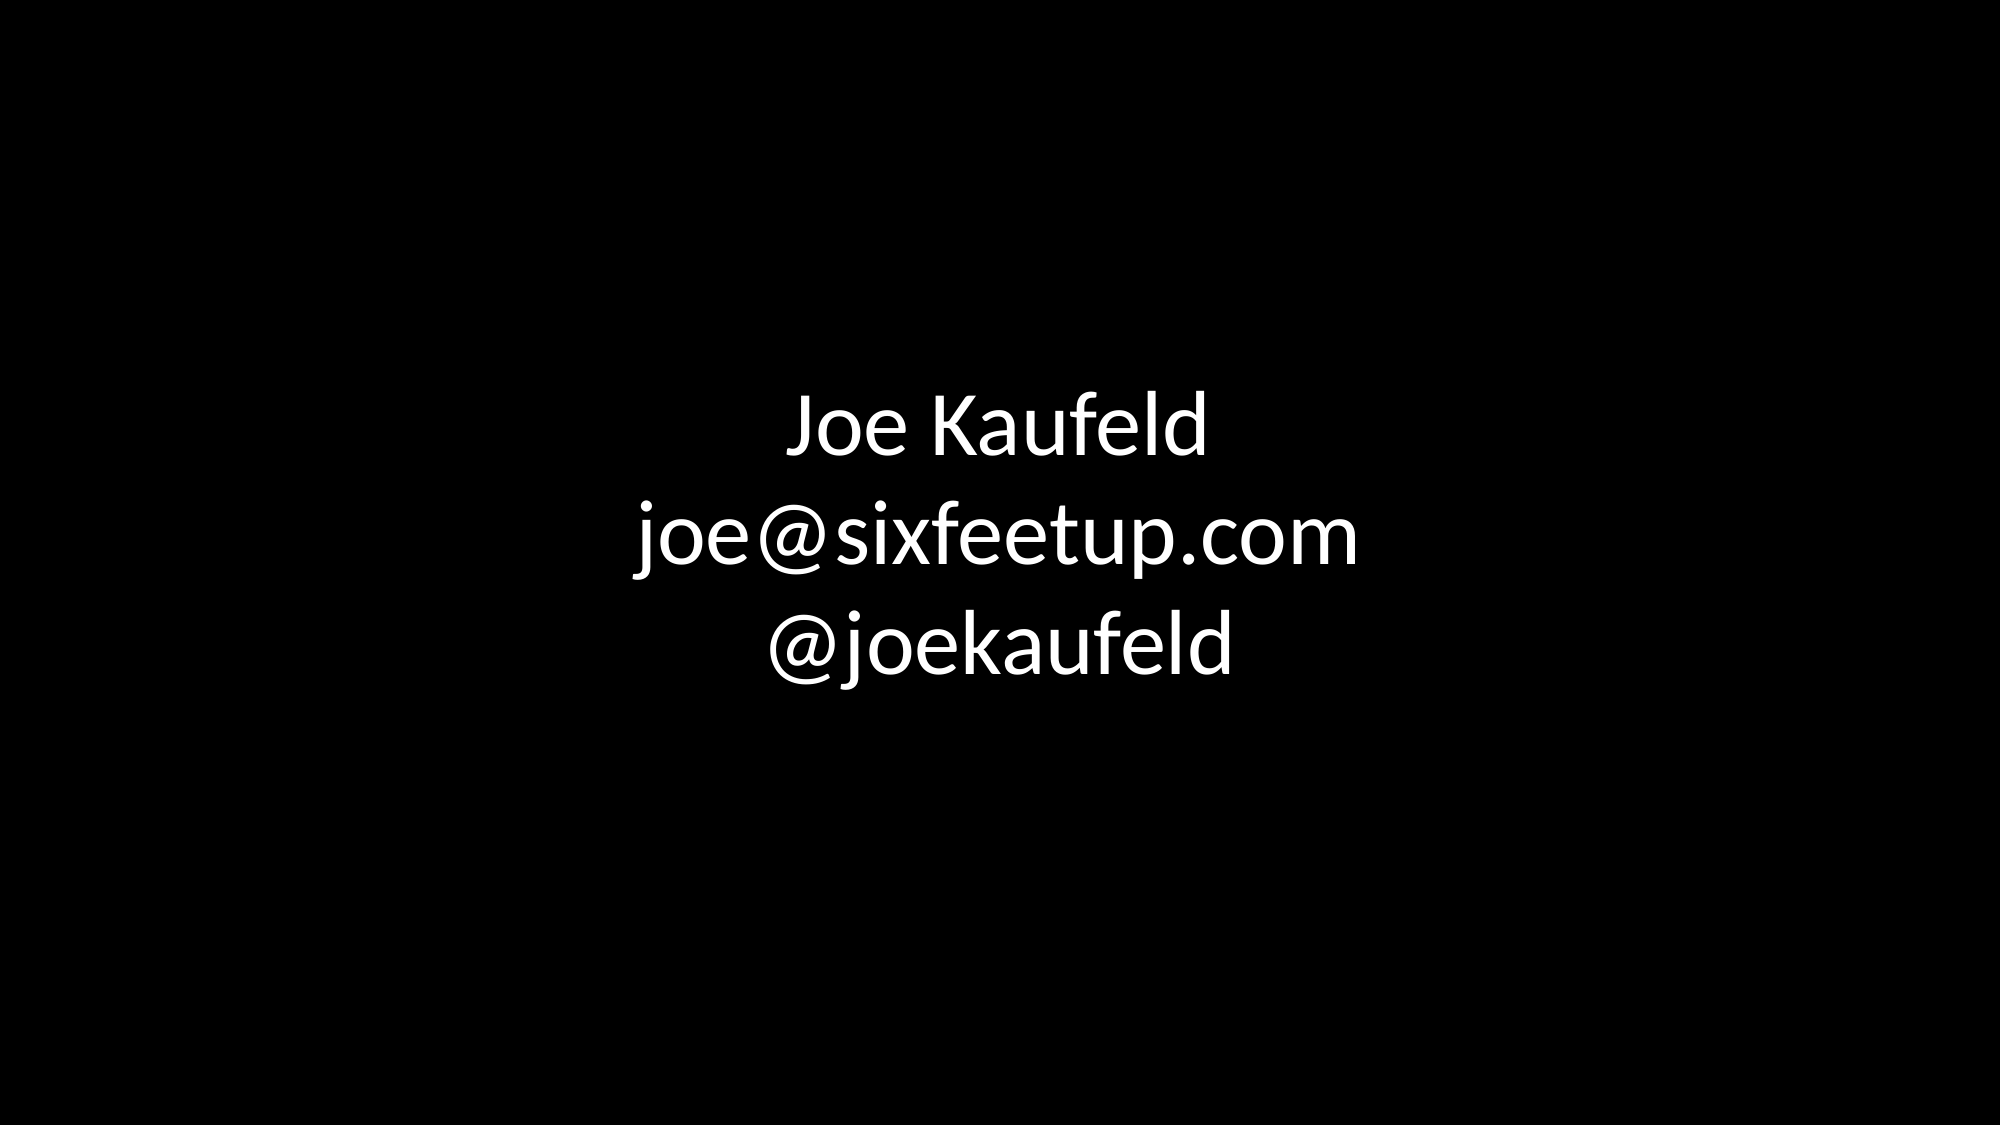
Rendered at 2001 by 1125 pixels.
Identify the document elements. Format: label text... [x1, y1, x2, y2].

list Joe Kaufeld joe@sixfeetup.com @joekaufeld [128, 244, 1869, 919]
